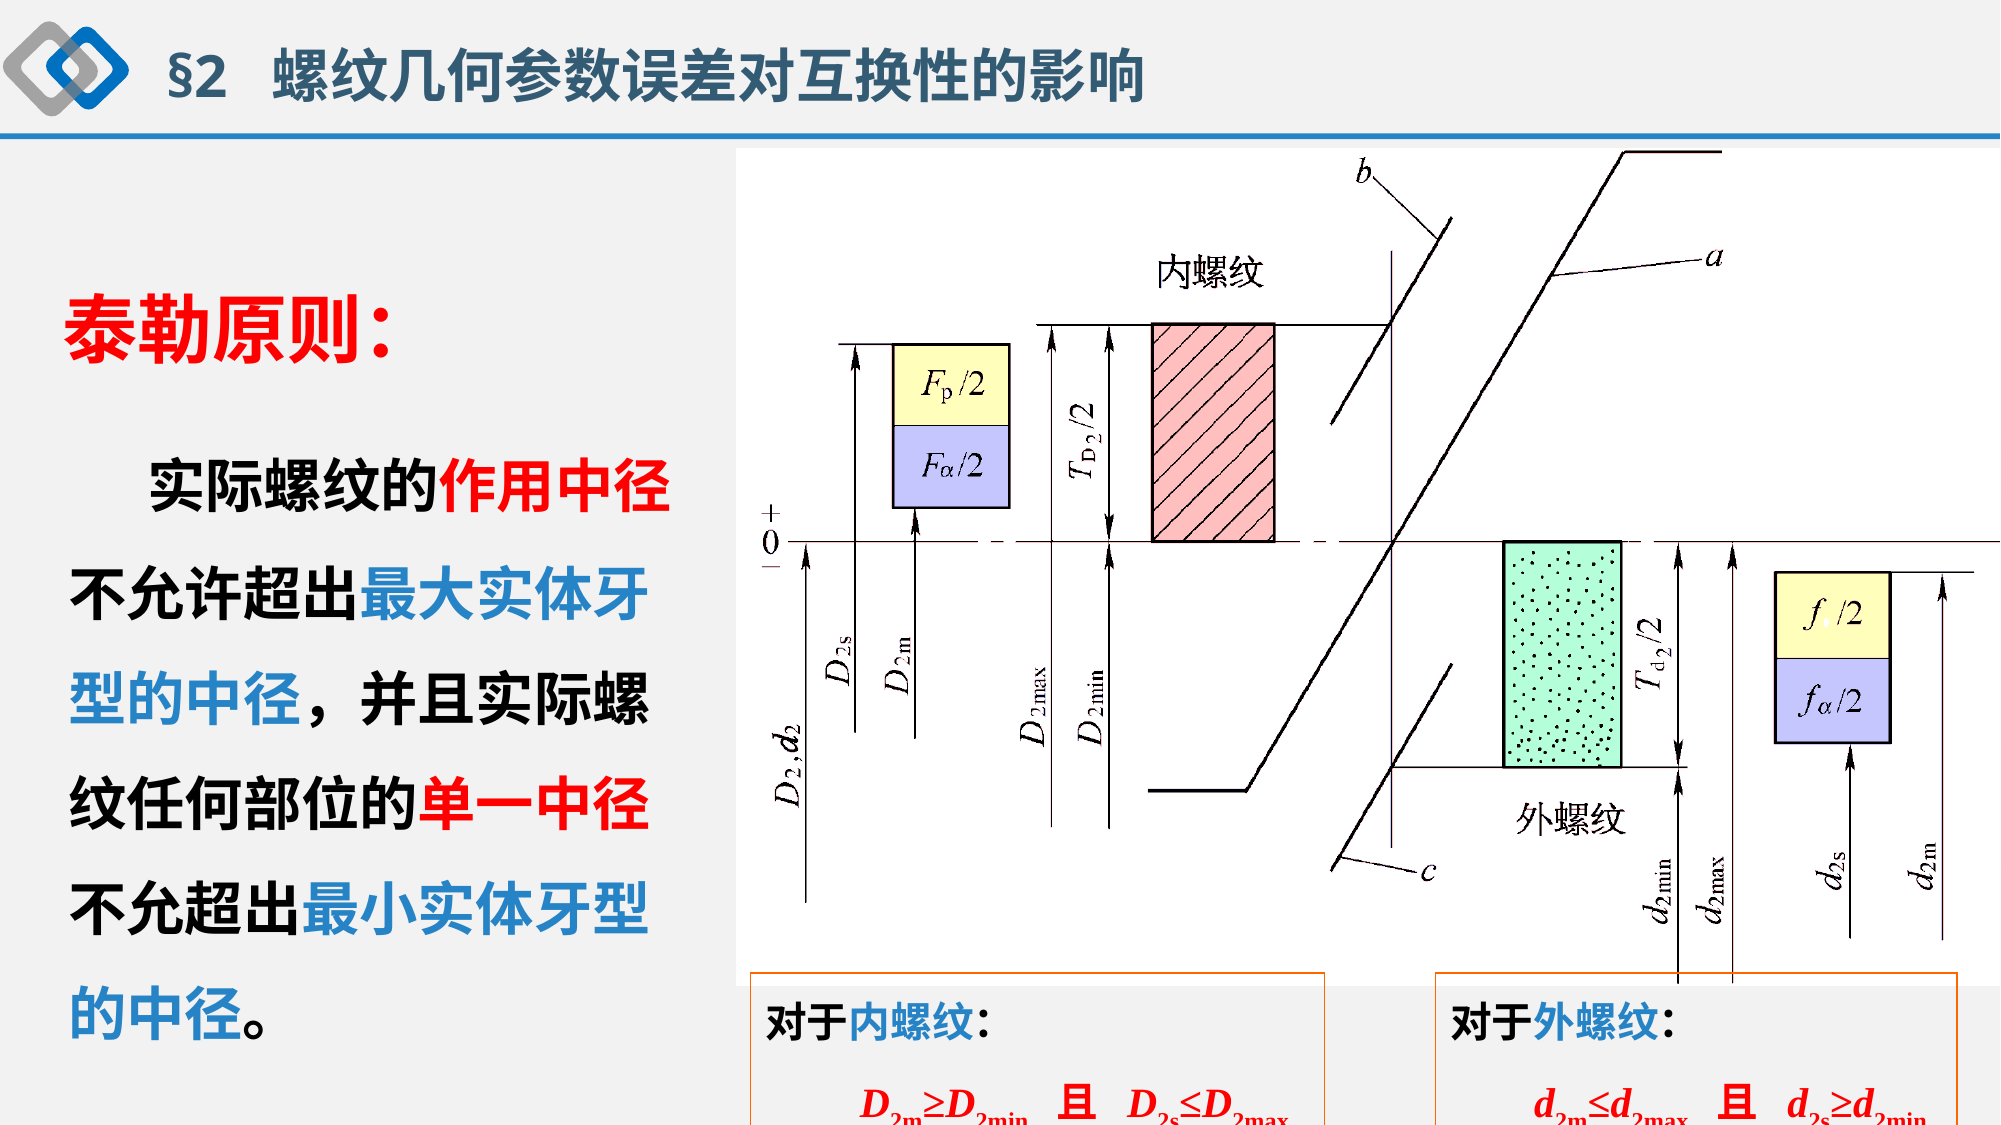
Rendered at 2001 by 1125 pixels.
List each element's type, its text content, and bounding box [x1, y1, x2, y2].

list 泰勒原则： 实际螺纹的作用中径不允许超出最大实体牙型的中径，并且实际螺纹任何部位的单一中径不允超出最小实体牙型的中径。 [0, 229, 700, 930]
text_box §2 螺纹几何参数误差对互换性的影响 [151, 32, 1291, 117]
picture [735, 0, 2001, 1125]
text_box 对于内螺纹： D2m≥D2min 且 D2s≤D2max [750, 995, 1325, 1125]
text_box 对于外螺纹： d2m≤d2max 且 d2s≥d2min [1435, 995, 1957, 1125]
